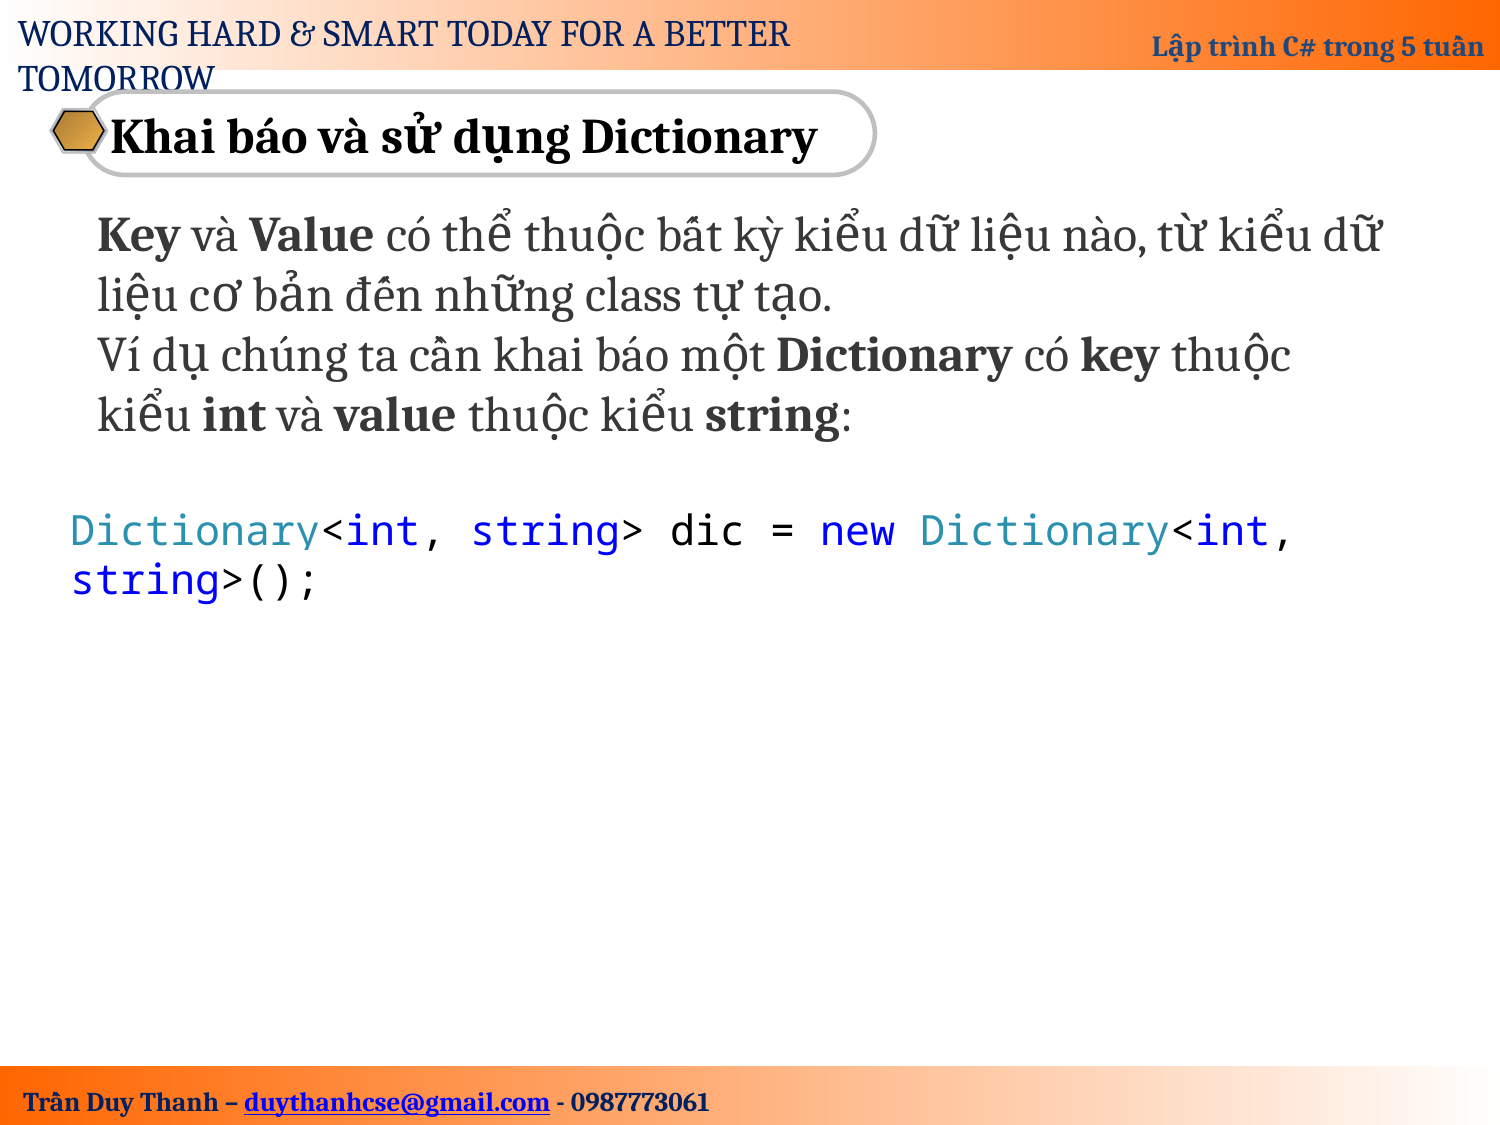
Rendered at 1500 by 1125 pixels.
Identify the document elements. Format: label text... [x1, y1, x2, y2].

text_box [1207, 0, 1211, 70]
text_box Dictionary<int, string> dic = new Dictionary<int, string>(); [55, 495, 1488, 562]
text_box Key và Value có thể thuộc bất kỳ kiểu dữ liệu nào, từ kiểu dữ liệu cơ bản đến những class tự tạo. Ví dụ chúng ta cần khai báo một Dictionary có key thuộc kiểu int và value thuộc kiểu string: [82, 191, 1450, 495]
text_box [49, 91, 876, 176]
